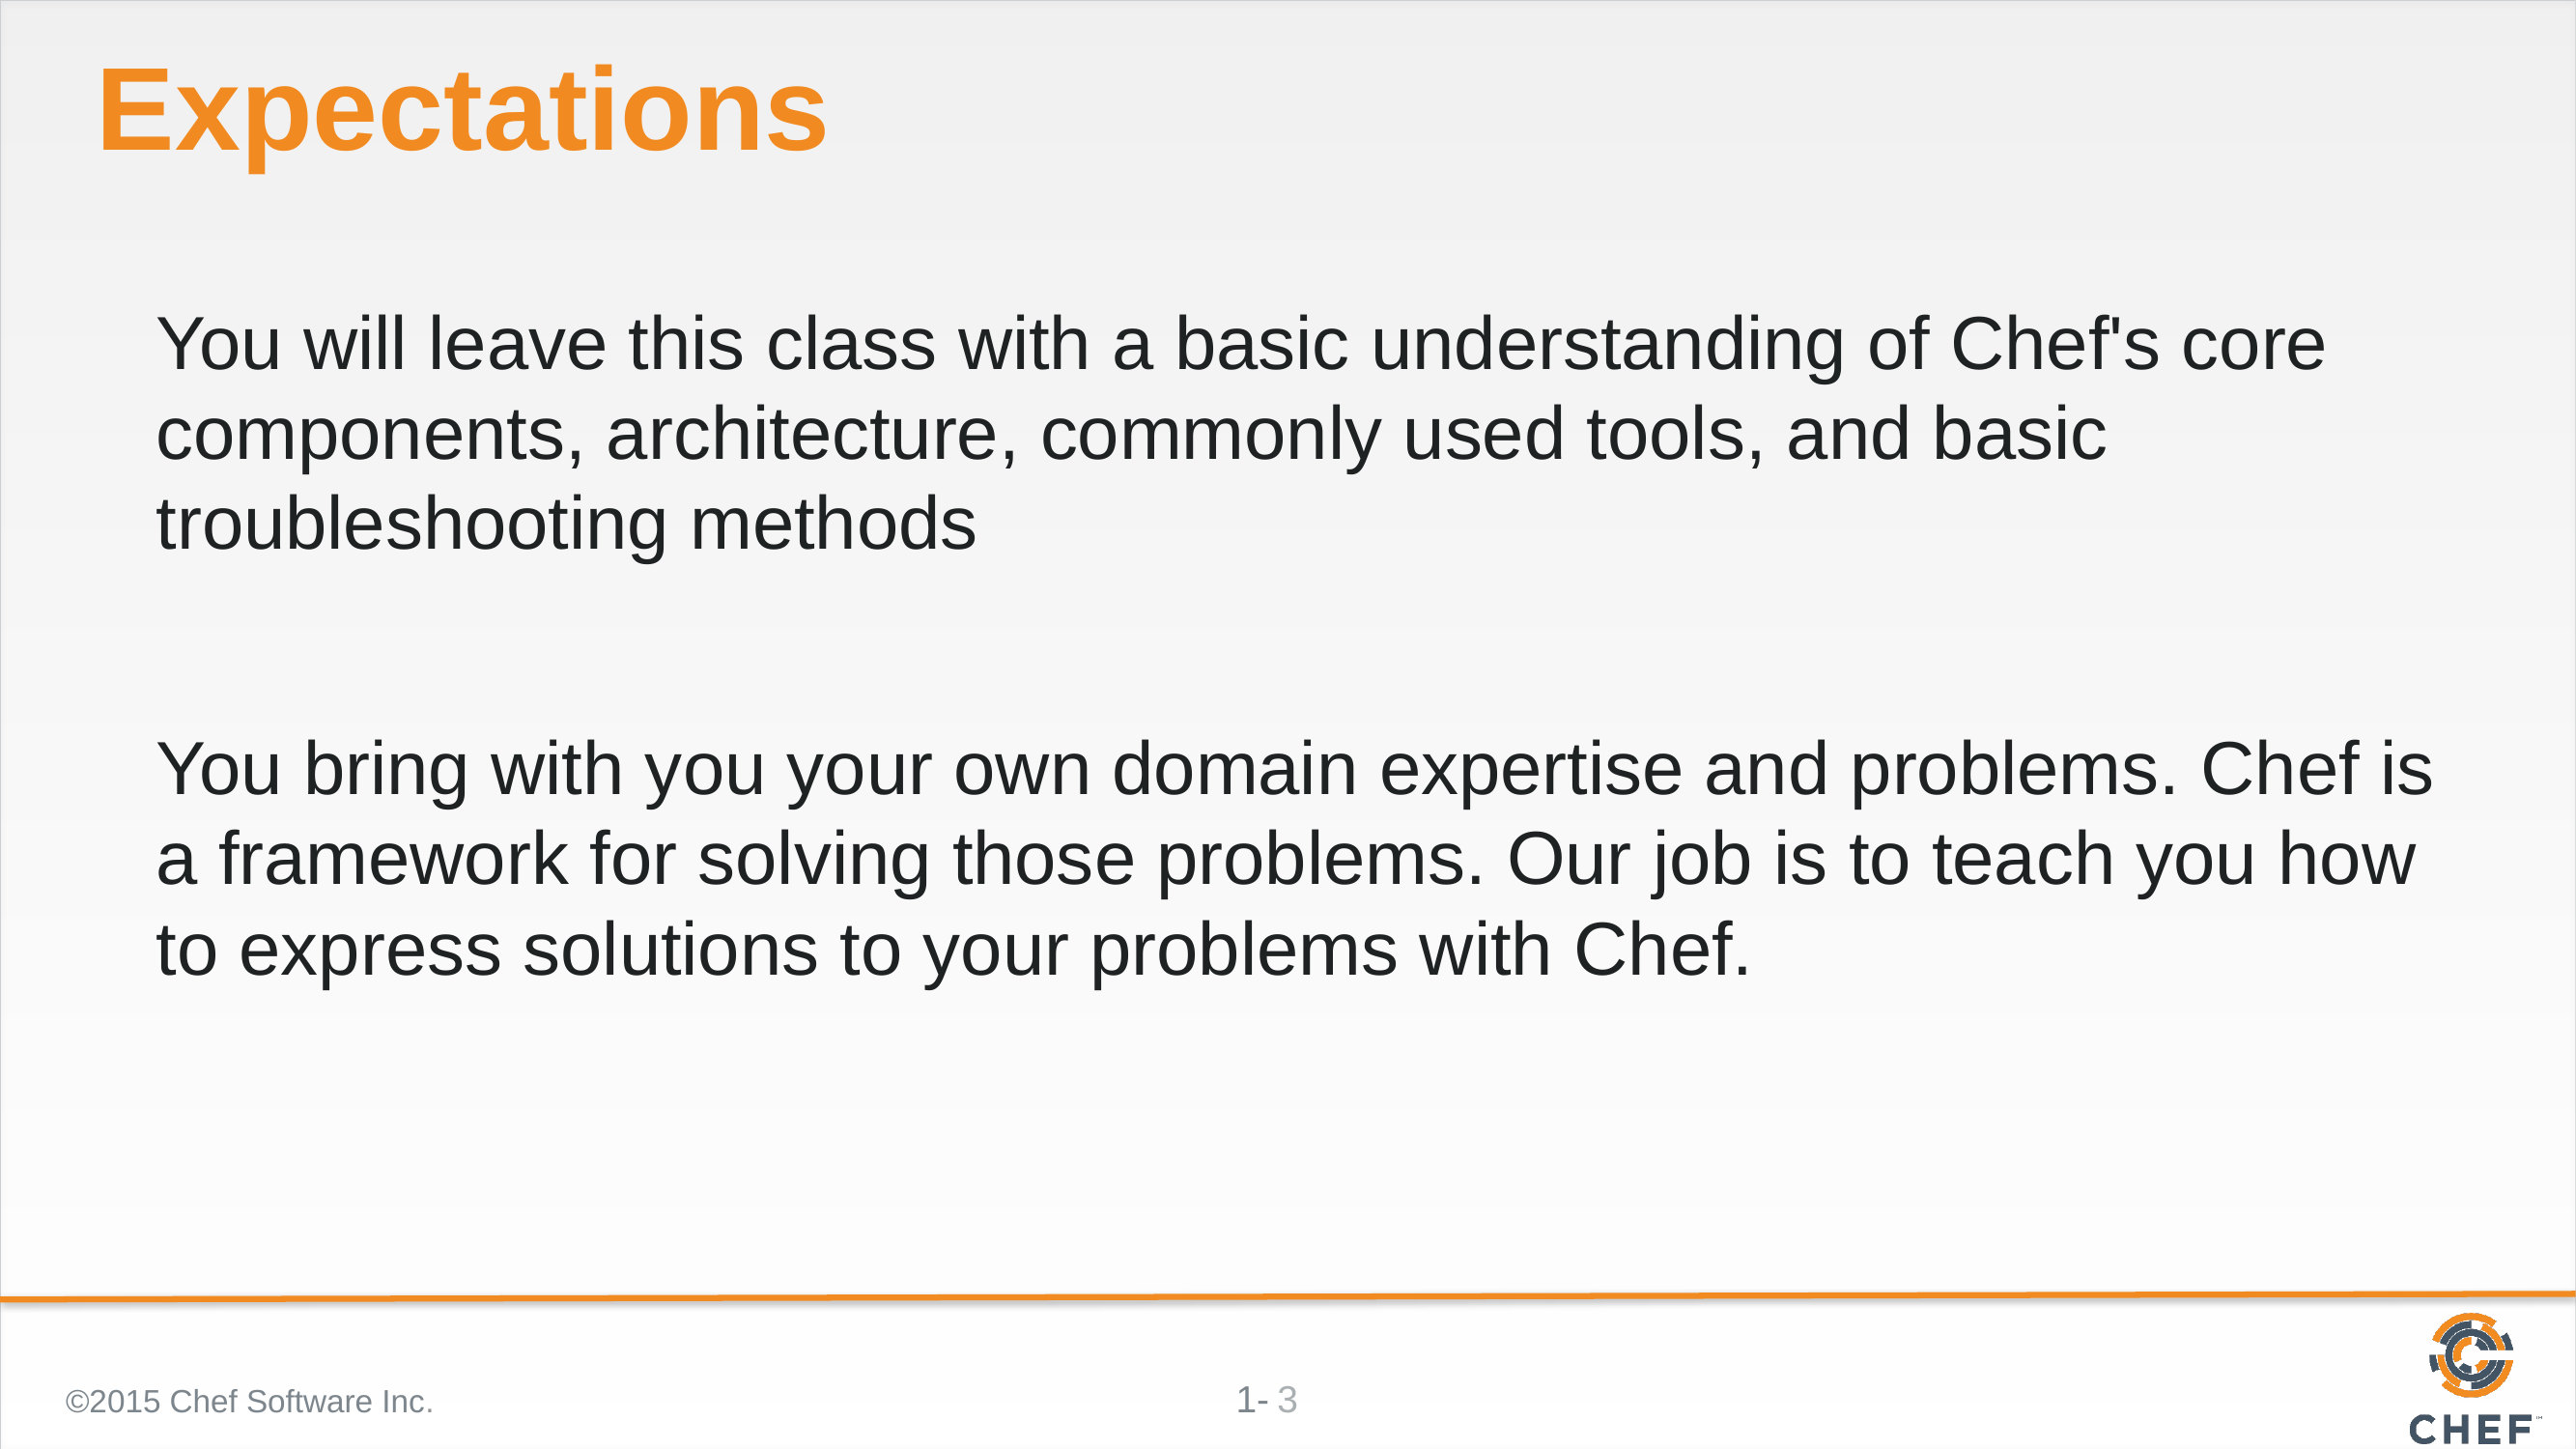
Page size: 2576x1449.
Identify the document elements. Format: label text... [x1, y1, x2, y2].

list You will leave this class with a basic understanding of Chef's core components, architecture, commonly used tools, and basic troubleshooting methods You bring with you your own domain expertise and problems. Chef is a framework for solving those problems. Our job is to teach you how to express solutions to your problems with Chef. [107, 294, 2469, 1142]
slide_number 3 [998, 1359, 1578, 1437]
picture [2399, 1297, 2550, 1449]
footer ©2015 Chef Software Inc. [51, 1359, 952, 1440]
title Expectations [96, 48, 2463, 180]
